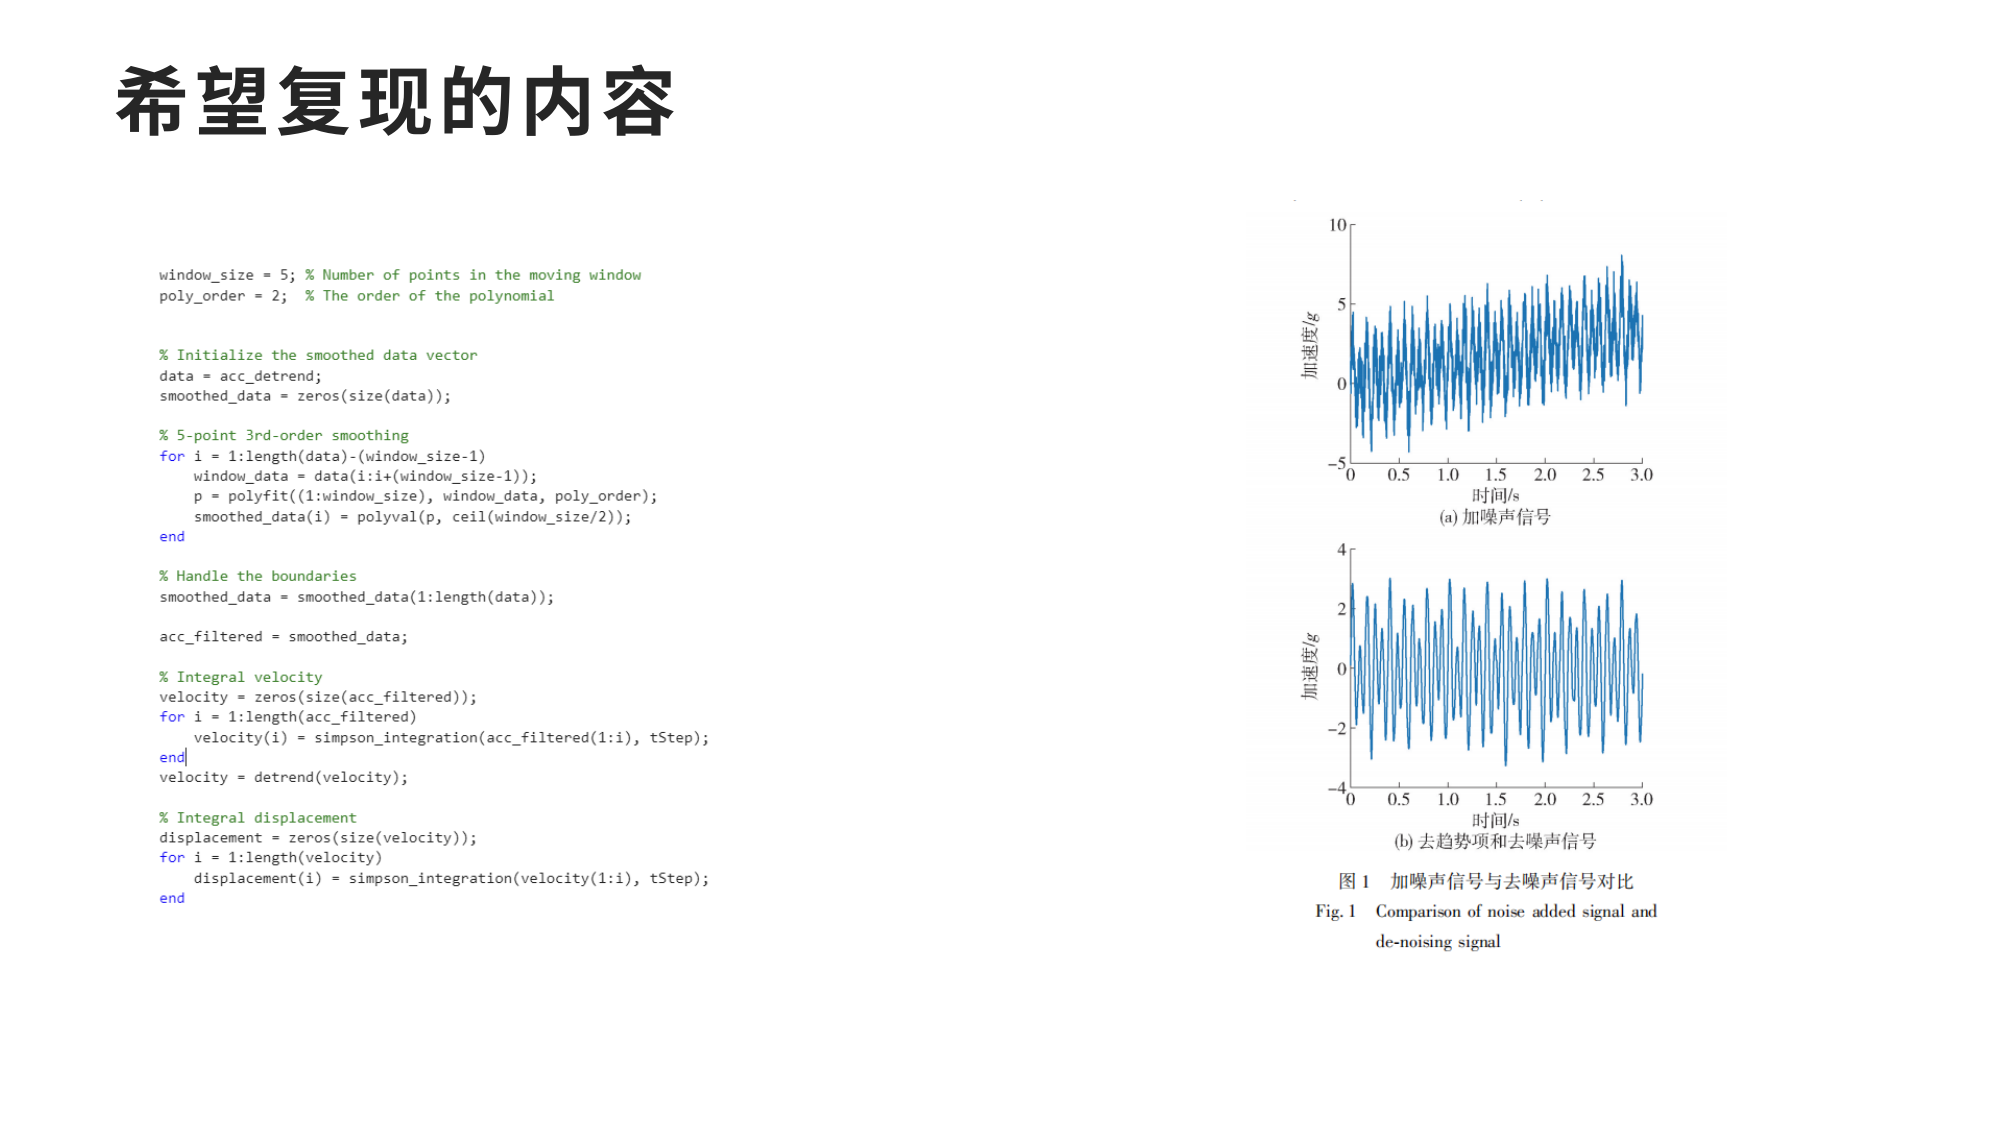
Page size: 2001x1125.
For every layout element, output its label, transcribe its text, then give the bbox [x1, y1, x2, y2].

picture [1234, 200, 1743, 968]
picture [150, 261, 796, 907]
title 希望复现的内容 [99, 41, 1900, 159]
